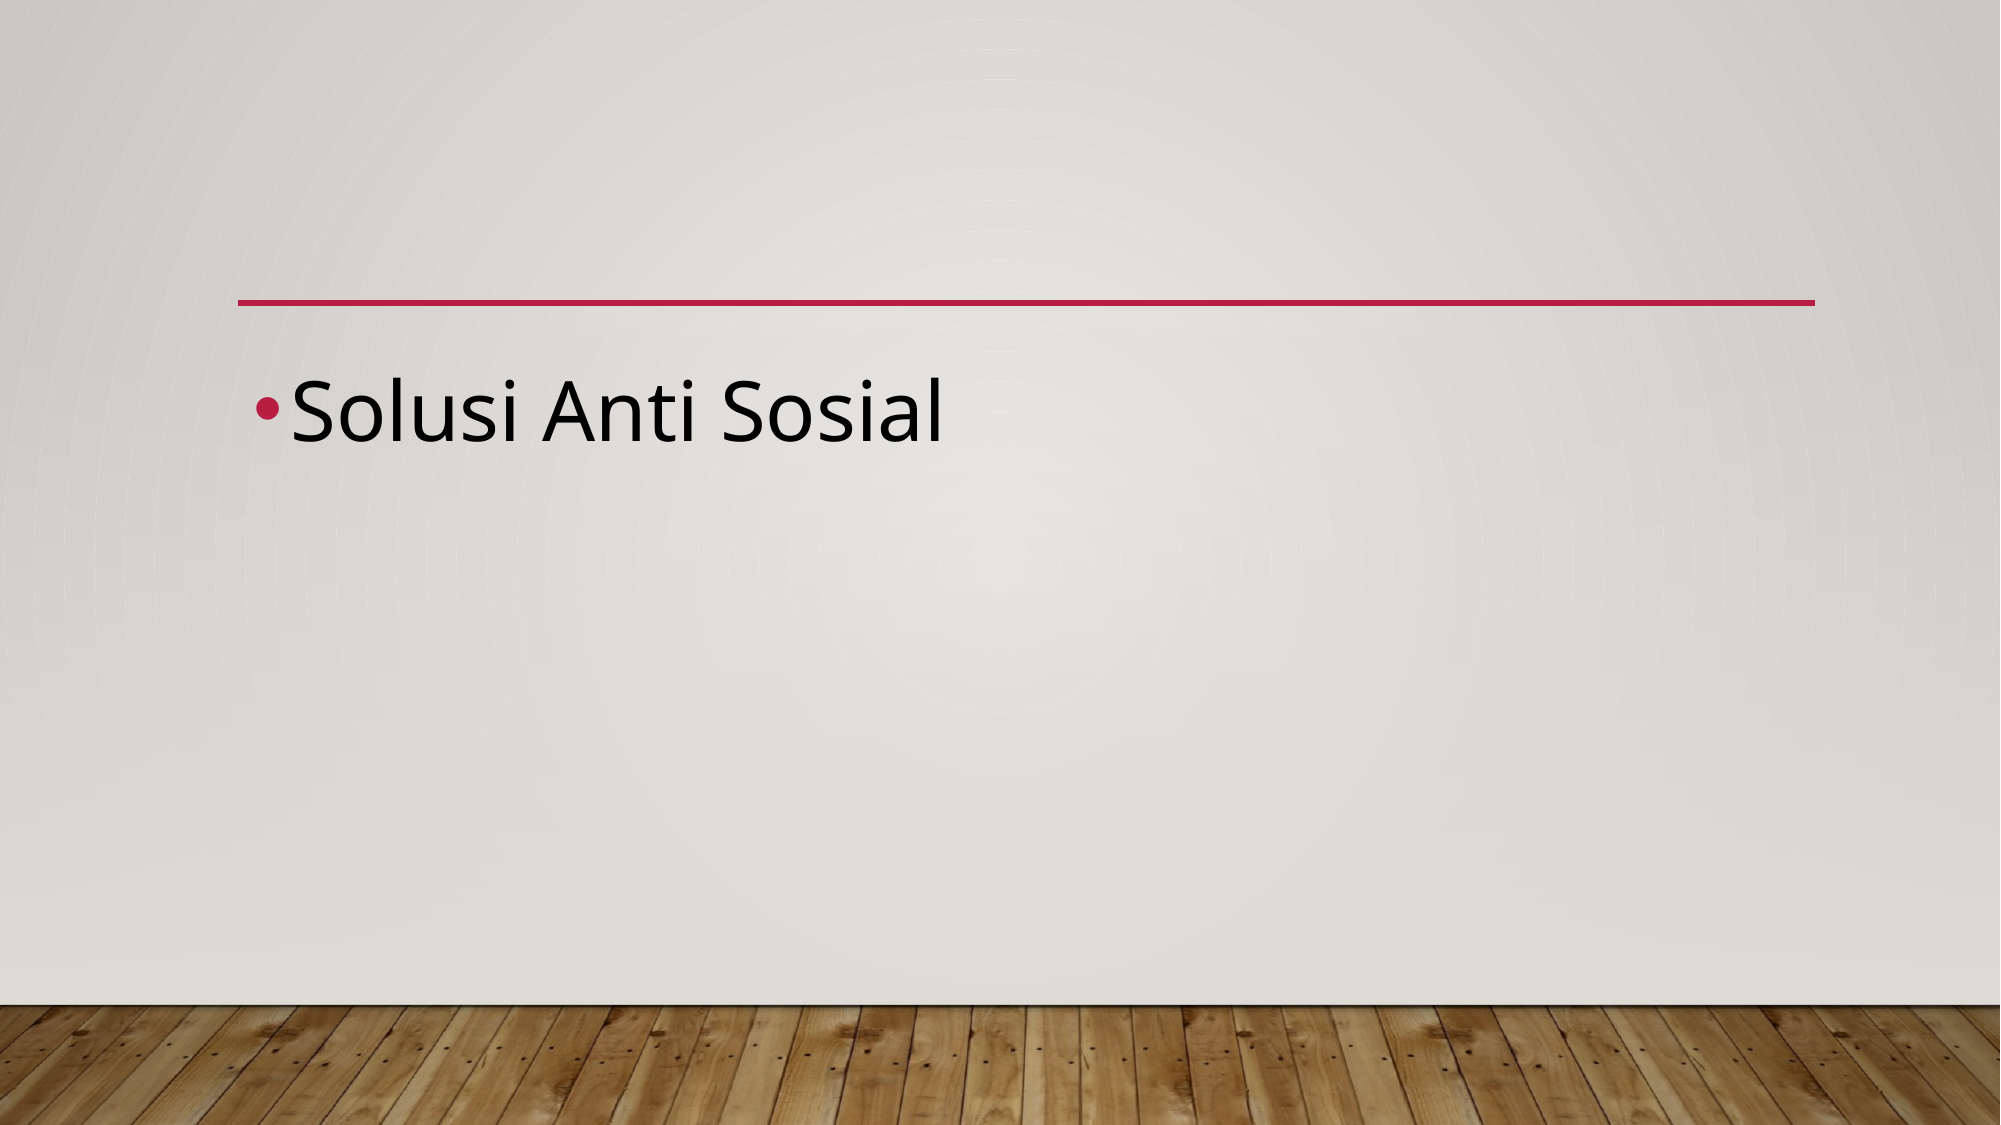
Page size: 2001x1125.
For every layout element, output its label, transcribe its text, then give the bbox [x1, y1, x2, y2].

list Solusi Anti Sosial [238, 330, 1814, 897]
picture [0, 1005, 2000, 1125]
